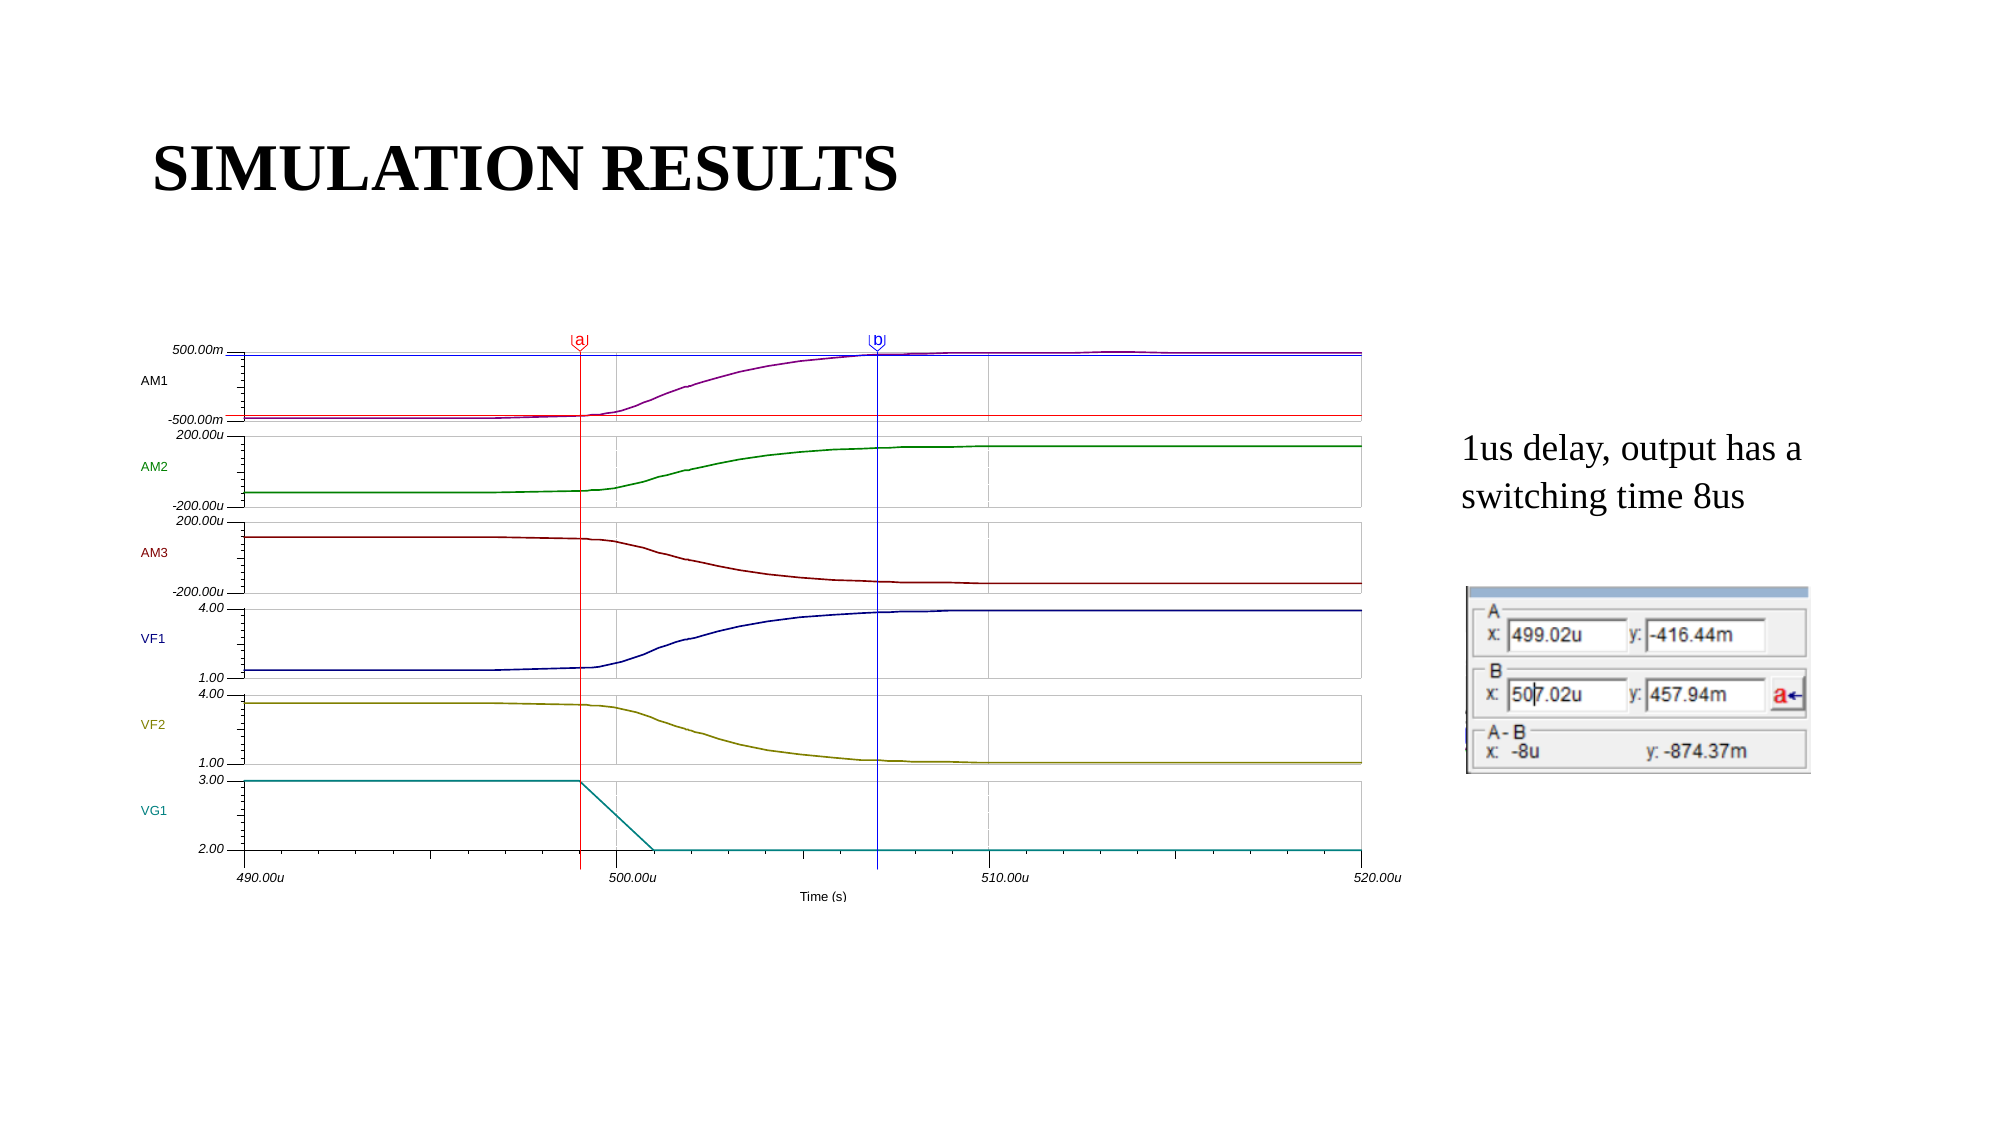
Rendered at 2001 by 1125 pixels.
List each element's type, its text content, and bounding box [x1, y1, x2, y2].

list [137, 335, 1428, 902]
text_box 1us delay, output has a switching time 8us [1446, 412, 1897, 524]
picture [1465, 586, 1811, 774]
title SIMULATION RESULTS [137, 59, 1863, 278]
